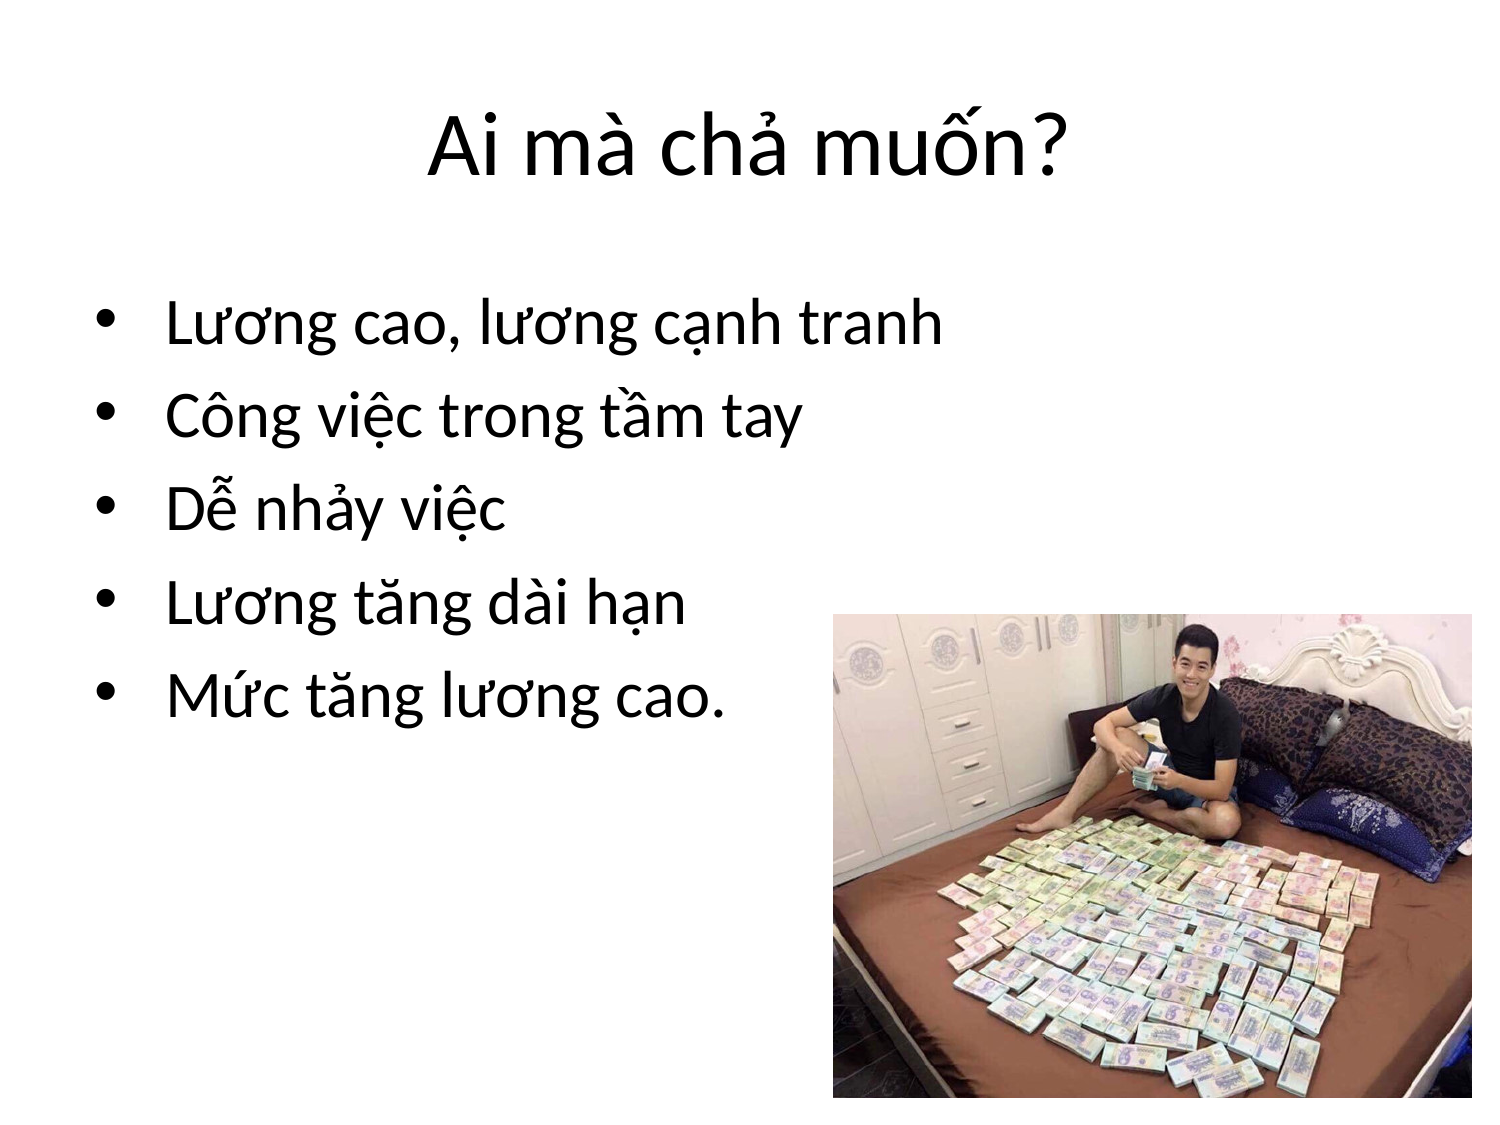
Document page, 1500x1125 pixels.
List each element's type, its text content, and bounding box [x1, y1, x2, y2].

title Ai mà chả muốn? [75, 45, 1425, 233]
picture [832, 614, 1473, 1098]
list Lương cao, lương cạnh tranh Công việc trong tầm tay Dễ nhảy việc Lương tăng dài hạn Mức tăng lương cao. [75, 262, 1425, 1005]
